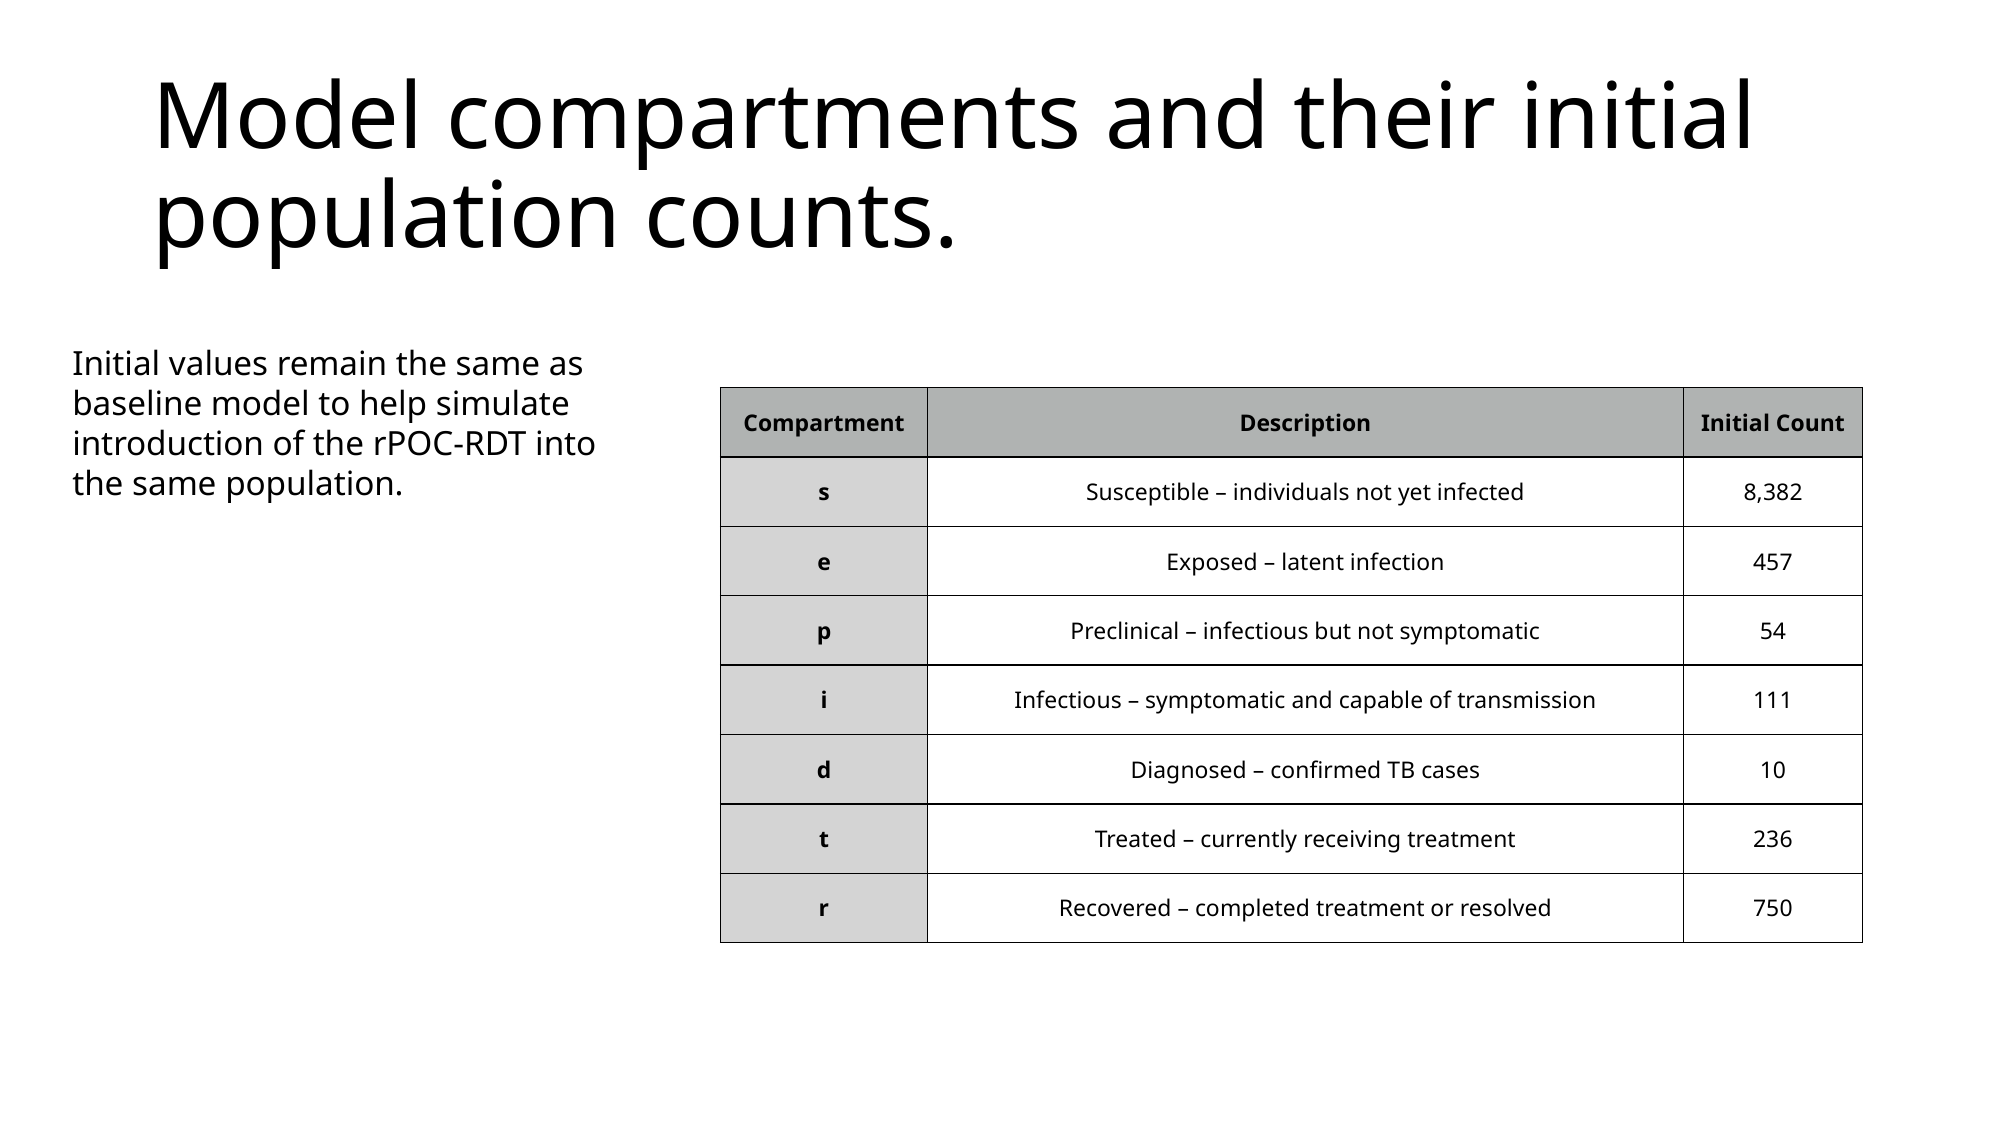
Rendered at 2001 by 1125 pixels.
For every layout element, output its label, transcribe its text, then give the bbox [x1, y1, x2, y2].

table_cell d [721, 735, 927, 803]
title Model compartments and their initial population counts. [137, 59, 1863, 278]
table_cell i [721, 666, 927, 734]
table_cell 8,382 [1684, 458, 1862, 526]
table_cell 236 [1684, 805, 1862, 873]
table_cell Recovered – completed treatment or resolved [928, 874, 1683, 942]
table_header Description [928, 388, 1683, 456]
table_cell 54 [1684, 596, 1862, 664]
table_cell Susceptible – individuals not yet infected [928, 458, 1683, 526]
table_header Initial Count [1684, 388, 1862, 456]
table_cell e [721, 527, 927, 595]
table_cell Preclinical – infectious but not symptomatic [928, 596, 1683, 664]
table_cell r [721, 874, 927, 942]
table_cell 111 [1684, 666, 1862, 734]
table_cell 10 [1684, 735, 1862, 803]
table_cell Treated – currently receiving treatment [928, 805, 1683, 873]
table_cell 457 [1684, 527, 1862, 595]
table_cell 750 [1684, 874, 1862, 942]
text_box Initial values remain the same as baseline model to help simulate introduction of the rPOC-RDT into the same population. [57, 334, 670, 509]
table_cell p [721, 596, 927, 664]
table_cell Exposed – latent infection [928, 527, 1683, 595]
table_cell t [721, 805, 927, 873]
table_cell Infectious – symptomatic and capable of transmission [928, 666, 1683, 734]
table_cell Diagnosed – confirmed TB cases [928, 735, 1683, 803]
table_cell s [721, 458, 927, 526]
table_header Compartment [721, 388, 927, 456]
